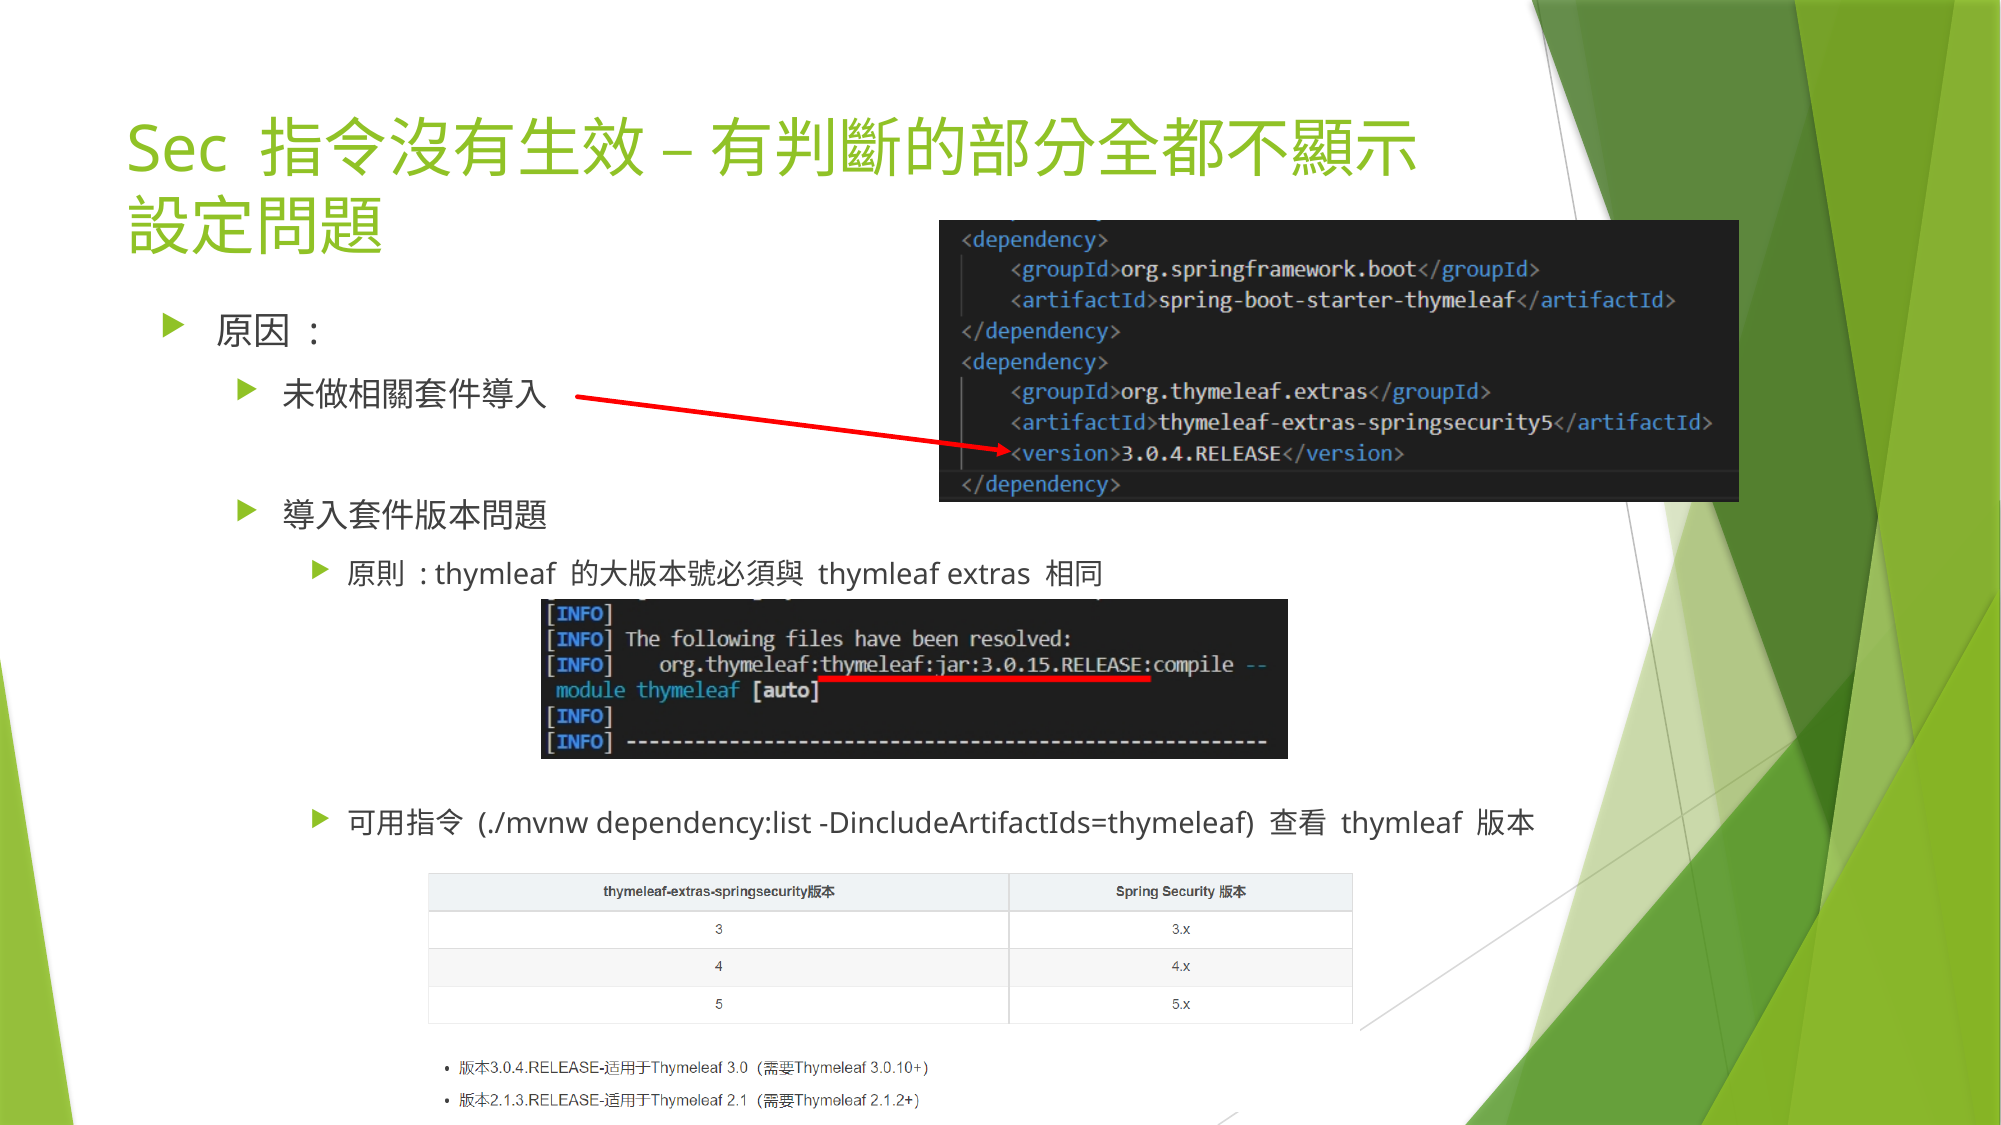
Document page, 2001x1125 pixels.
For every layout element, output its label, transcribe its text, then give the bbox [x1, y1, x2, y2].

list 原因 : 未做相關套件導入 導入套件版本問題 原則 : thymleaf 的大版本號必須與 thymleaf extras 相同 可用指令 (./mvnw dependency:list -DincludeArtifactIds=thymeleaf) 查看 thymleaf 版本 [145, 299, 1871, 1014]
picture [421, 857, 1361, 1112]
title Sec 指令沒有生效 – 有判斷的部分全都不顯示 設定問題 [111, 99, 1522, 317]
picture [938, 220, 1740, 502]
picture [541, 598, 1289, 760]
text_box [576, 396, 1012, 453]
